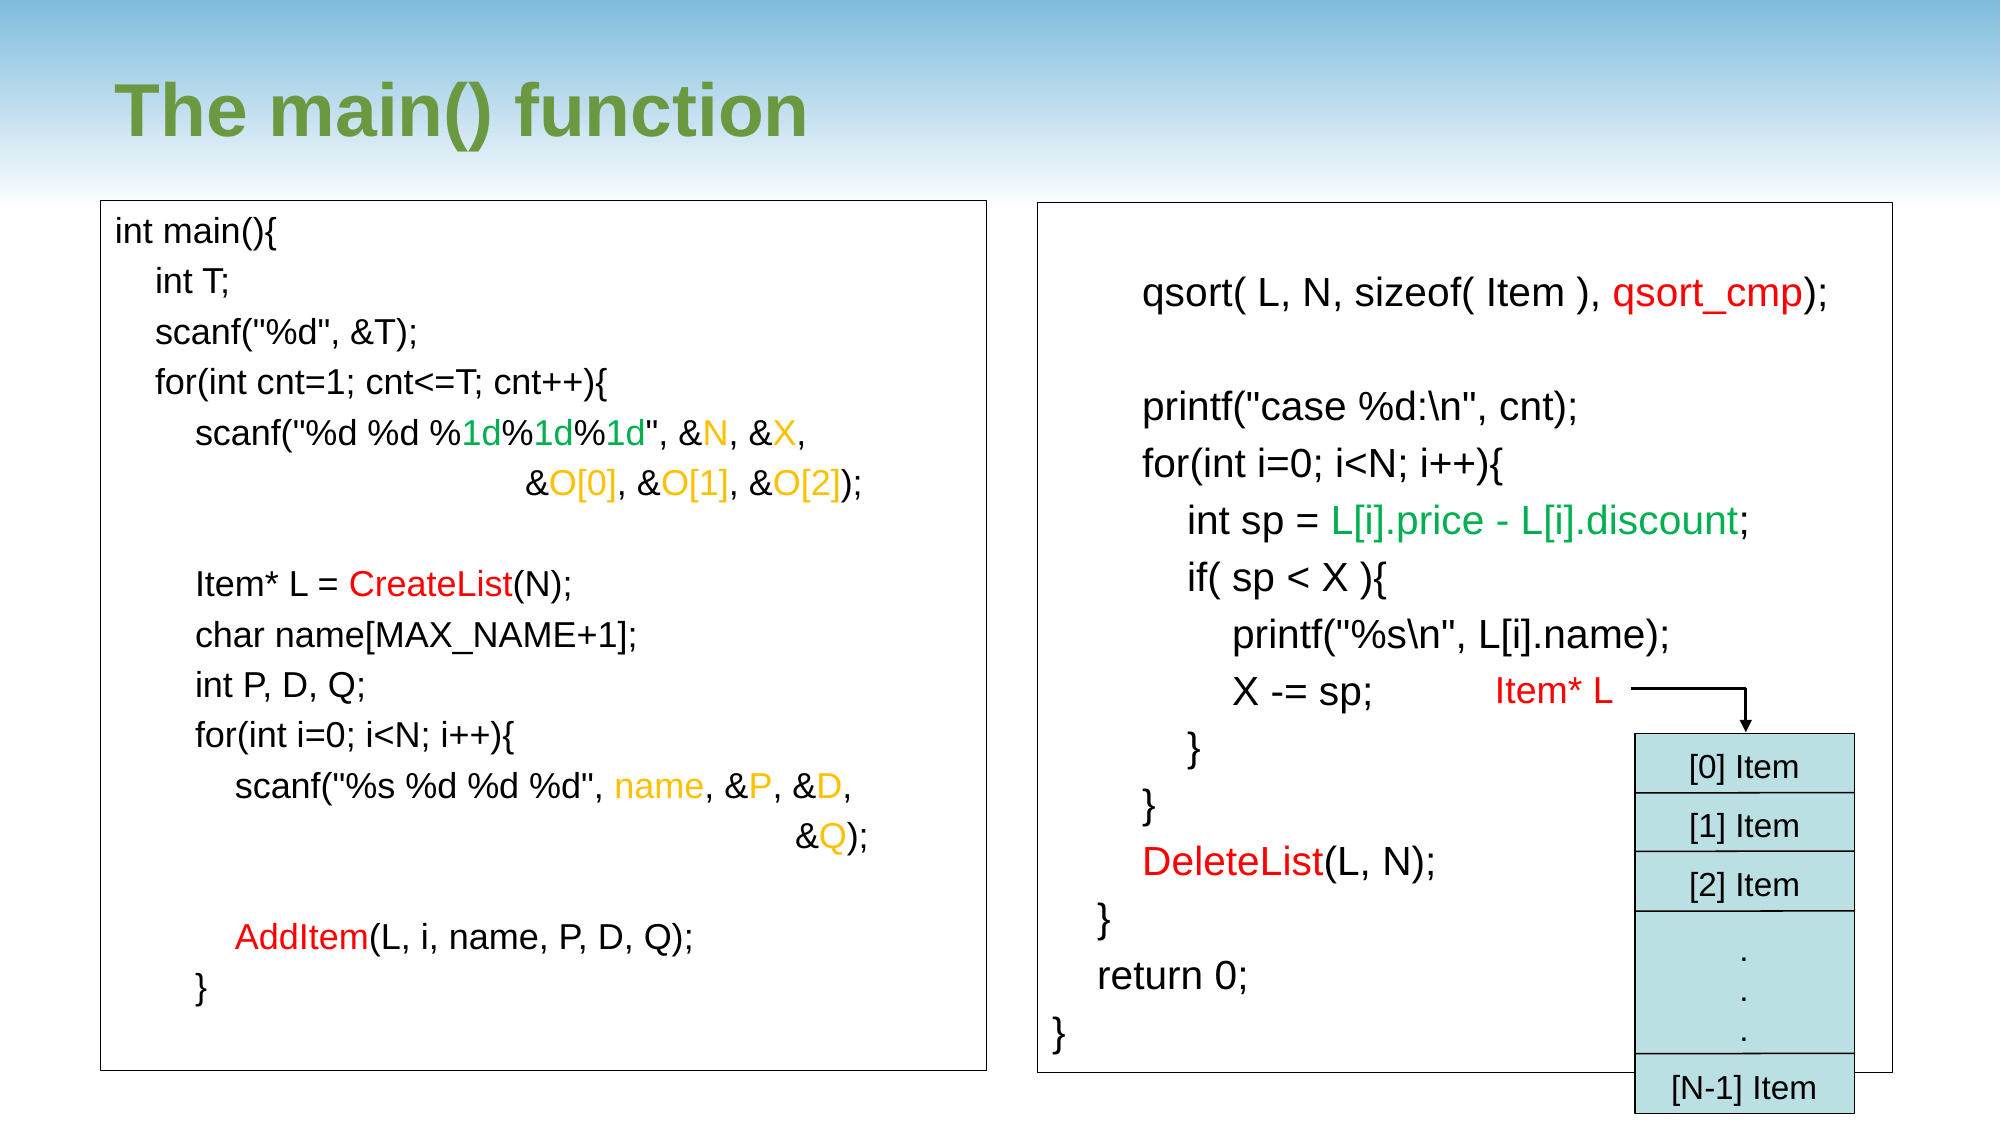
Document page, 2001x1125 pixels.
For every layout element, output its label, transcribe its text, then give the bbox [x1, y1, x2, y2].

title The main() function [99, 12, 1917, 200]
list int main(){ int T; scanf("%d", &T); for(int cnt=1; cnt<=T; cnt++){ scanf("%d %d %1d%1d%1d", &N, &X, &O[0], &O[1], &O[2]); Item* L = CreateList(N); char name[MAX_NAME+1]; int P, D, Q; for(int i=0; i<N; i++){ scanf("%s %d %d %d", name, &P, &D, &Q); AddItem(L, i, name, P, D, Q); } [99, 200, 987, 1071]
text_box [1480, 658, 1856, 1114]
text_box qsort( L, N, sizeof( Item ), qsort_cmp); printf("case %d:\n", cnt); for(int i=0; i<N; i++){ int sp = L[i].price - L[i].discount; if( sp < X ){ printf("%s\n", L[i].name); X -= sp; } } DeleteList(L, N); } return 0; } [1037, 201, 1893, 1073]
